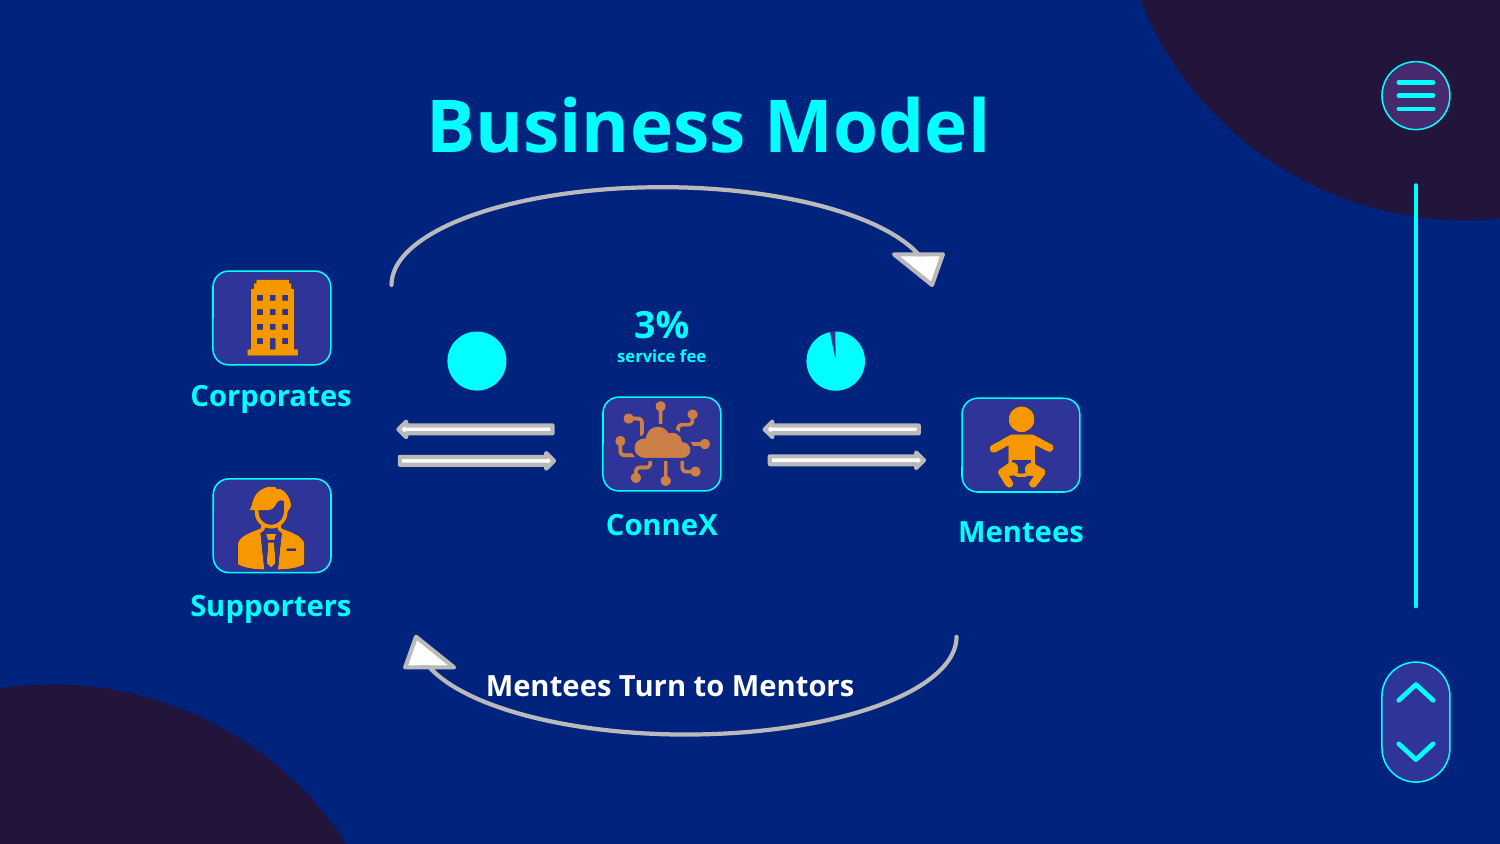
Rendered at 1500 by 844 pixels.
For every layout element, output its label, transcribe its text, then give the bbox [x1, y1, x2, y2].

title Business Model [76, 76, 1341, 171]
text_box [806, 331, 866, 391]
text_box [391, 187, 943, 285]
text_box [173, 270, 370, 423]
text_box [399, 456, 471, 465]
text_box [405, 641, 442, 668]
text_box Mentees Turn to Mentors [420, 657, 927, 711]
text_box [447, 331, 507, 391]
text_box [847, 398, 1207, 558]
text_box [85, 477, 457, 632]
text_box 3% service fee [580, 307, 744, 360]
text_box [476, 394, 848, 551]
text_box [398, 421, 471, 438]
